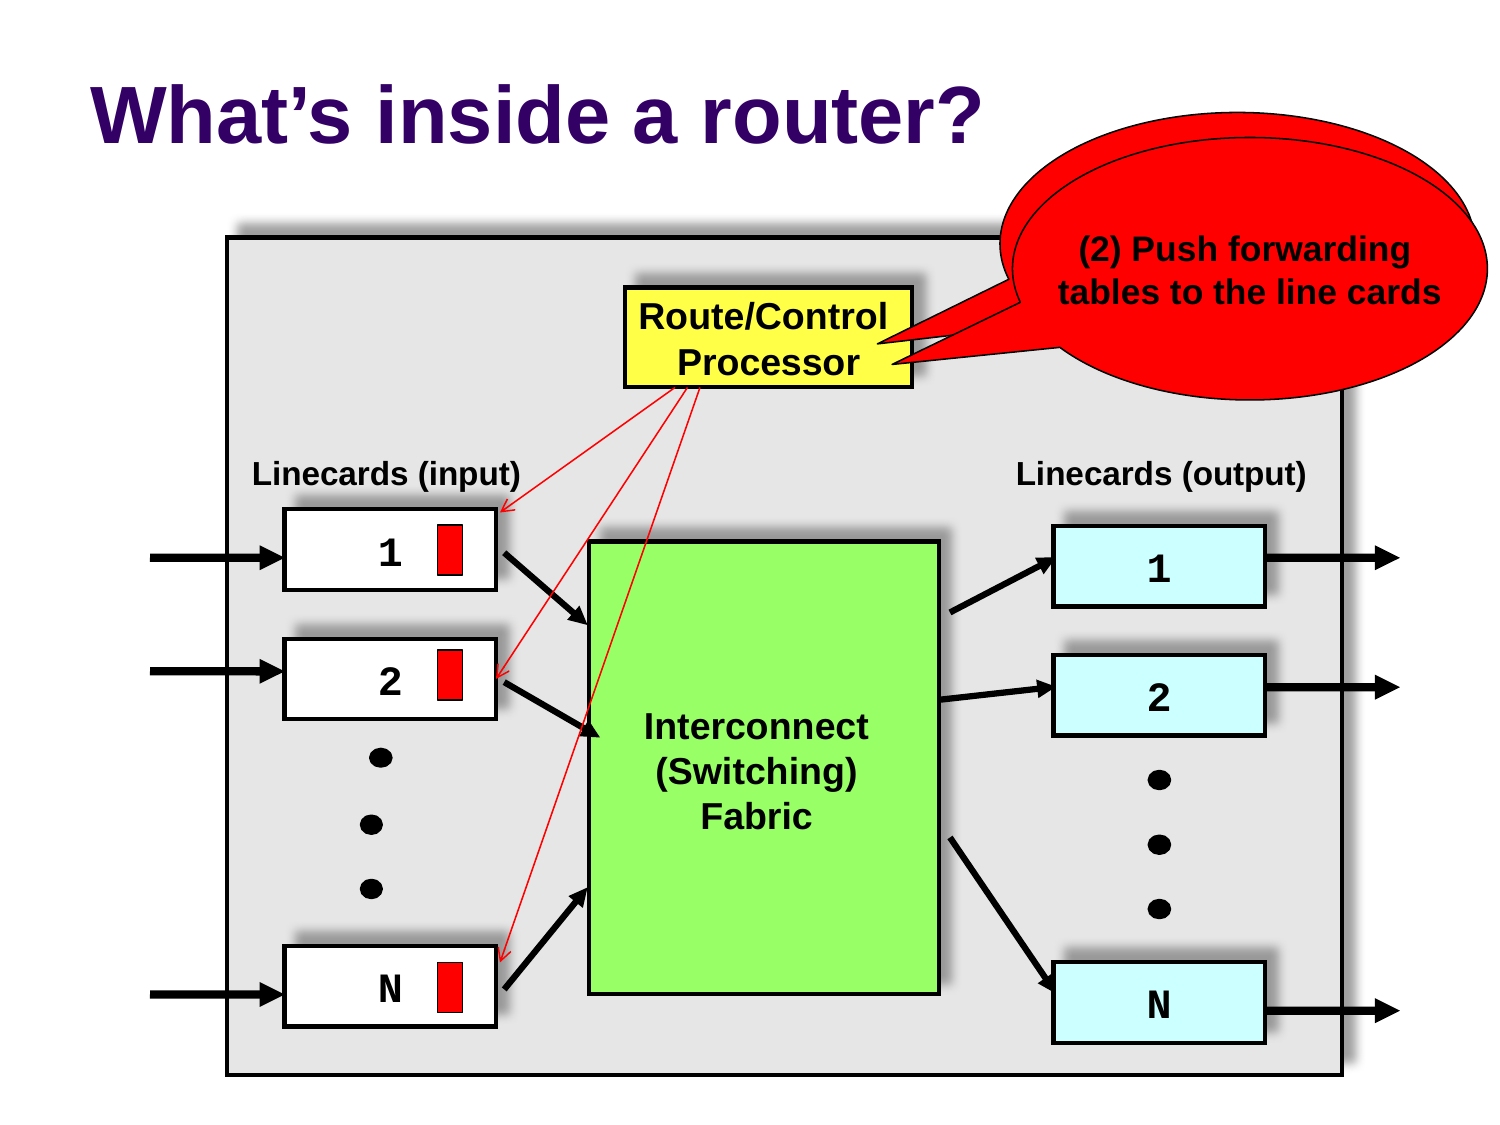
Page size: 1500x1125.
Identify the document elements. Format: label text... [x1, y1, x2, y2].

text_box [149, 665, 285, 678]
text_box [958, 688, 1343, 1010]
text_box [1149, 771, 1170, 789]
text_box [958, 558, 1343, 687]
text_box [949, 837, 1057, 994]
text_box [226, 672, 432, 994]
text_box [937, 686, 1057, 701]
text_box [1264, 1004, 1400, 1017]
text_box [702, 348, 1343, 557]
text_box [226, 237, 1008, 444]
text_box [371, 749, 391, 766]
text_box [226, 989, 1343, 1075]
text_box 2 [284, 638, 432, 720]
text_box [1149, 836, 1170, 853]
text_box N [284, 945, 496, 1027]
text_box N [1053, 961, 1265, 1043]
text_box Route/Control Processor [624, 287, 913, 388]
text_box [149, 551, 285, 564]
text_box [949, 557, 1057, 613]
text_box [226, 500, 290, 557]
text_box [1149, 900, 1170, 918]
text_box 1 [1053, 525, 1265, 607]
text_box [361, 880, 381, 898]
text_box [704, 541, 939, 995]
text_box 2 [1053, 654, 1265, 736]
text_box [149, 988, 285, 1001]
text_box [1264, 551, 1400, 564]
text_box (2) Push forwarding tables to the line cards [892, 137, 1488, 400]
text_box Linecards (input) [197, 444, 432, 500]
text_box [226, 558, 432, 671]
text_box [437, 387, 701, 1013]
text_box [361, 816, 381, 833]
text_box (1) Implement IGP and BGP protocols; compute routing tables [877, 112, 1472, 344]
text_box Linecards (output) [972, 444, 1350, 500]
text_box Interconnect (Switching) Fabric [704, 694, 884, 845]
text_box 1 [284, 509, 432, 591]
text_box [1264, 681, 1400, 694]
title What’s inside a router? [75, 0, 1425, 168]
